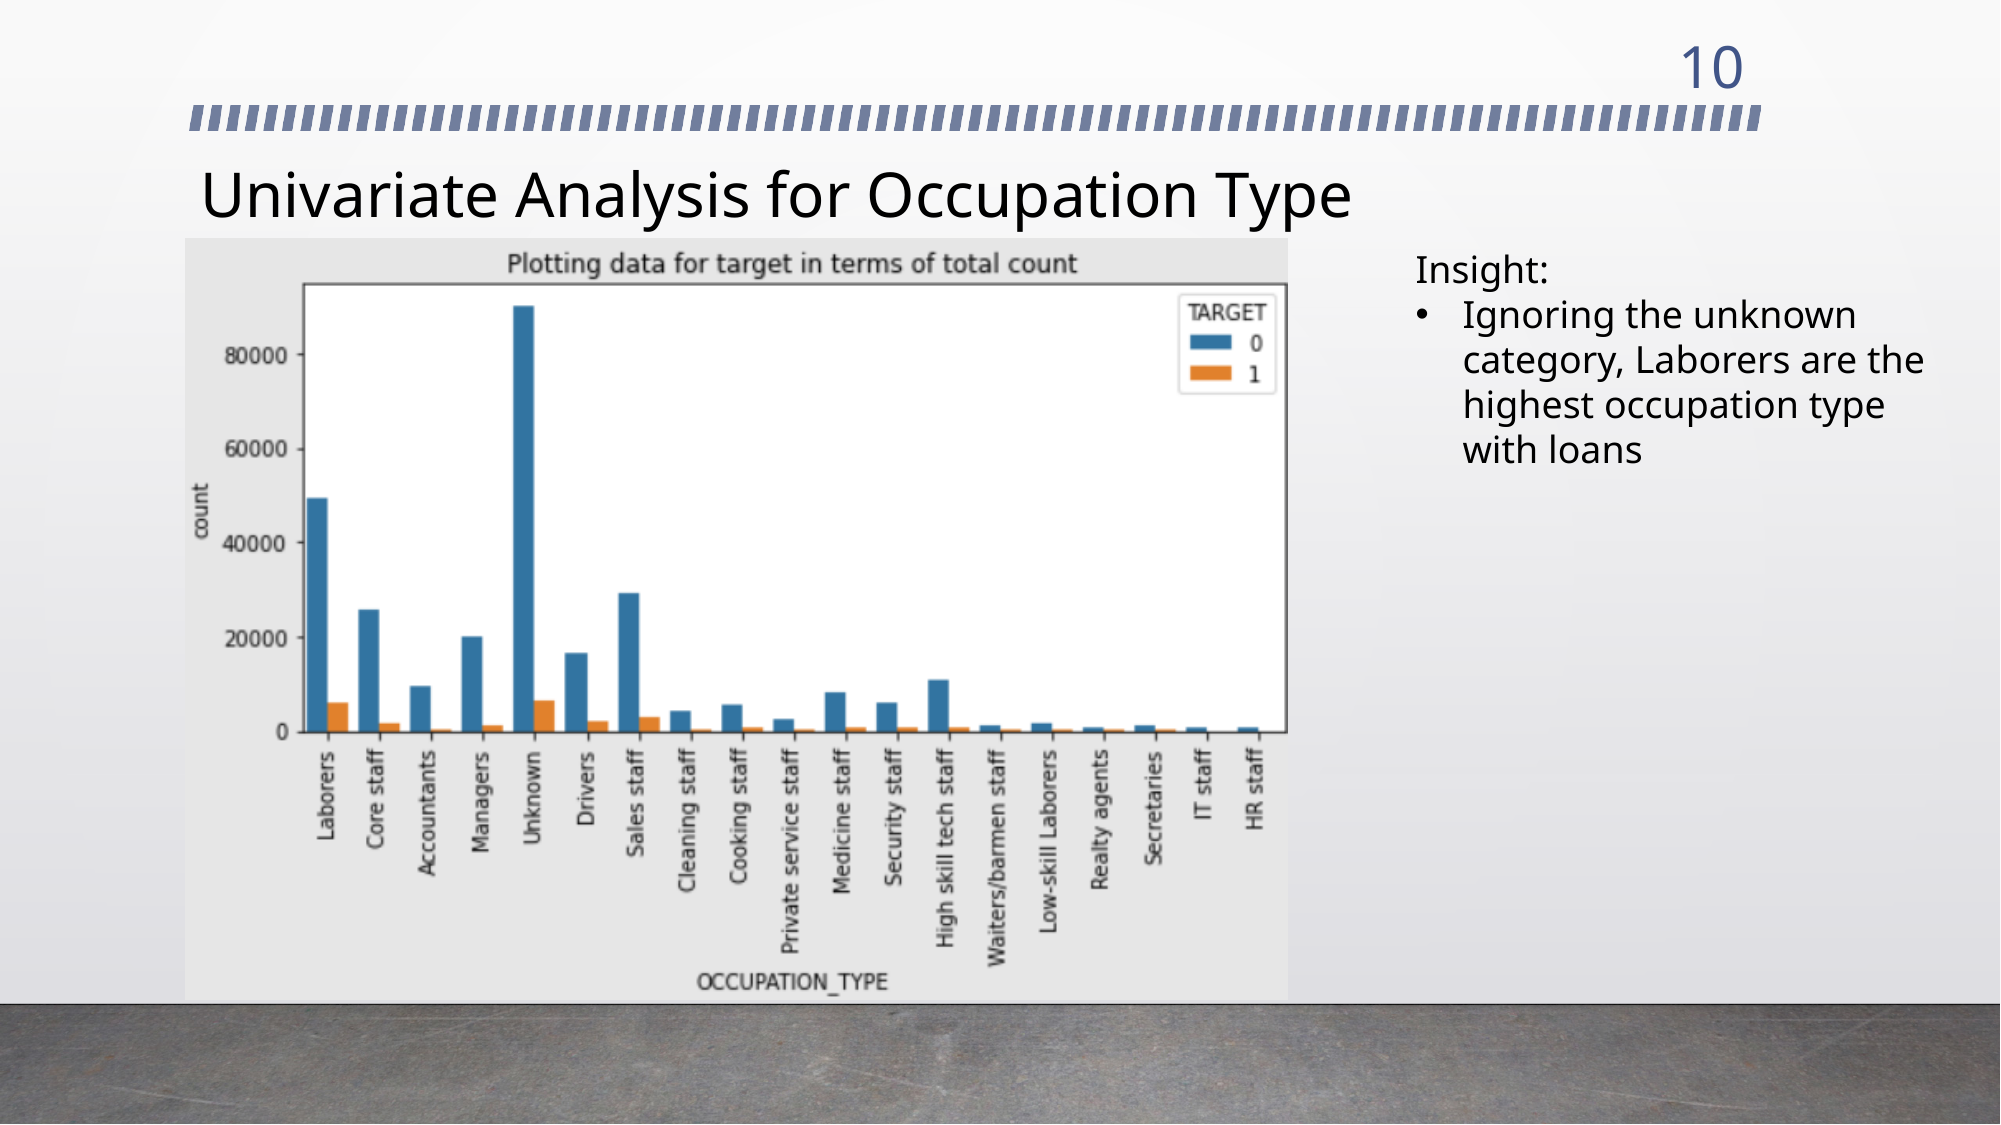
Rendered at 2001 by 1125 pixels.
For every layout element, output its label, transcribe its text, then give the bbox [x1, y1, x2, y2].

slide_number 10 [1626, 22, 1760, 106]
text_box Insight: Ignoring the unknown category, Laborers are the highest occupation type with loans [1400, 238, 1966, 524]
picture [185, 238, 1288, 1000]
picture [0, 1004, 2000, 1124]
title Univariate Analysis for Occupation Type [185, 156, 1761, 239]
